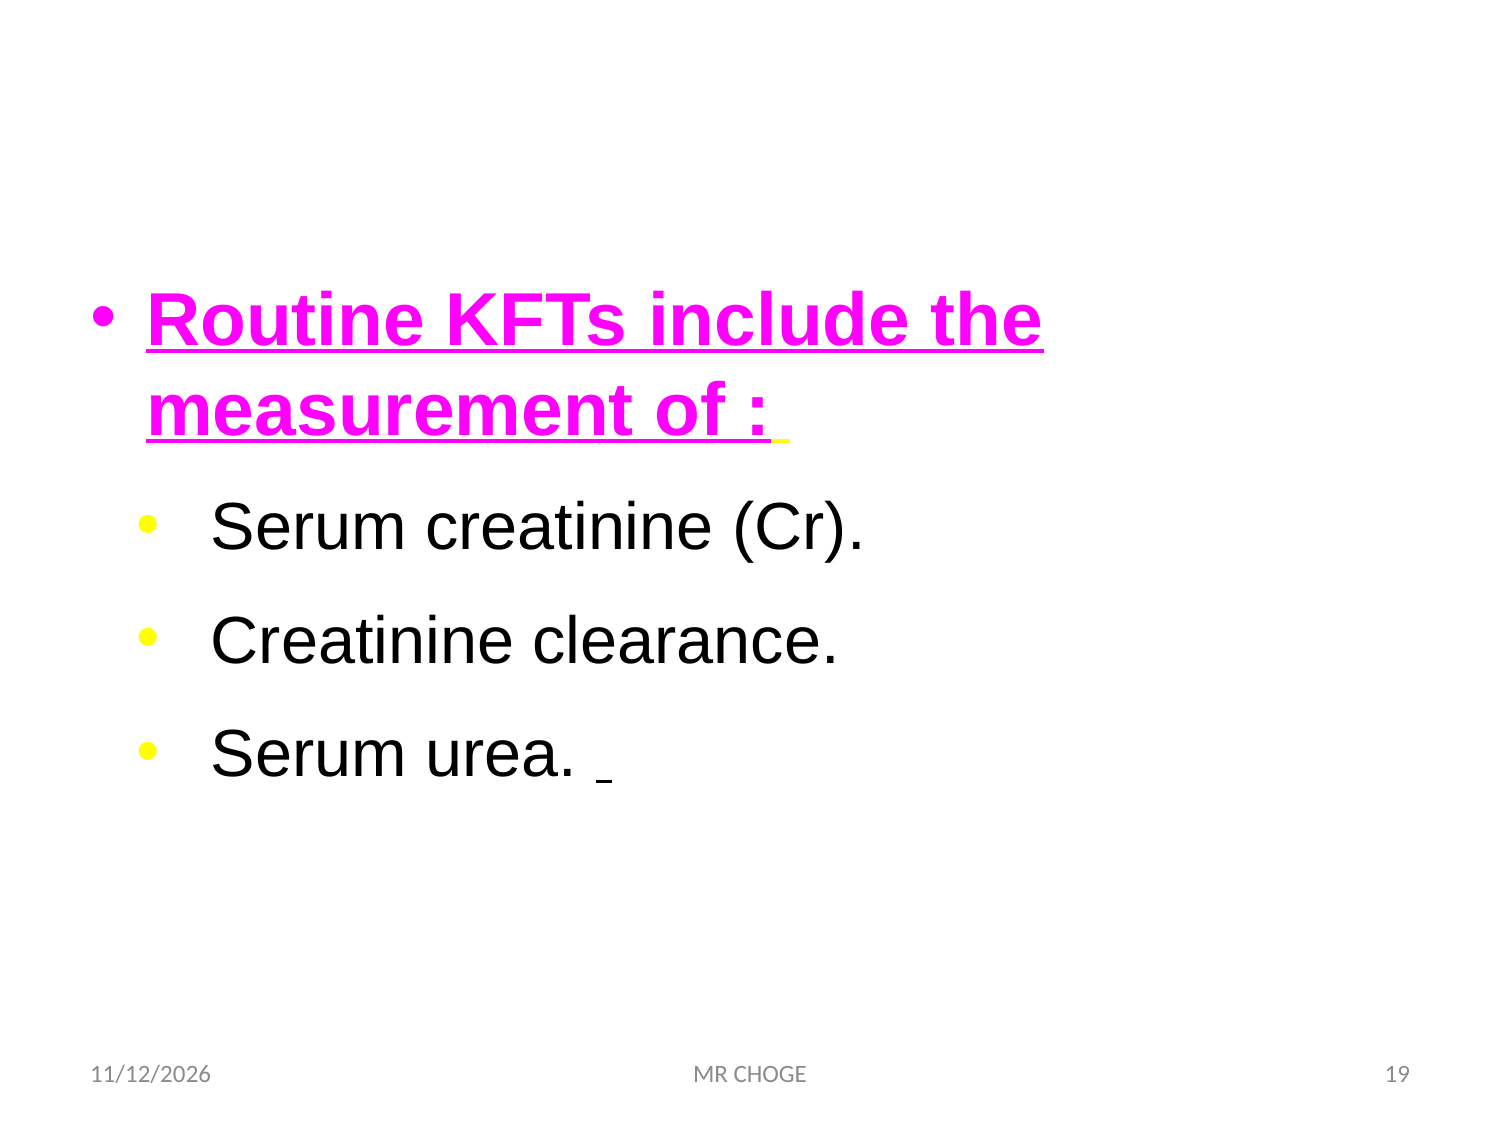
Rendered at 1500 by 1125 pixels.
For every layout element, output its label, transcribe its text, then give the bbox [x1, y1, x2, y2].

list Routine KFTs include the measurement of : Serum creatinine (Cr). Creatinine clearance. Serum urea. [75, 262, 1425, 1005]
slide_number 19 [1074, 1042, 1425, 1103]
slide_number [75, 1042, 425, 1103]
footer MR CHOGE [512, 1042, 988, 1103]
